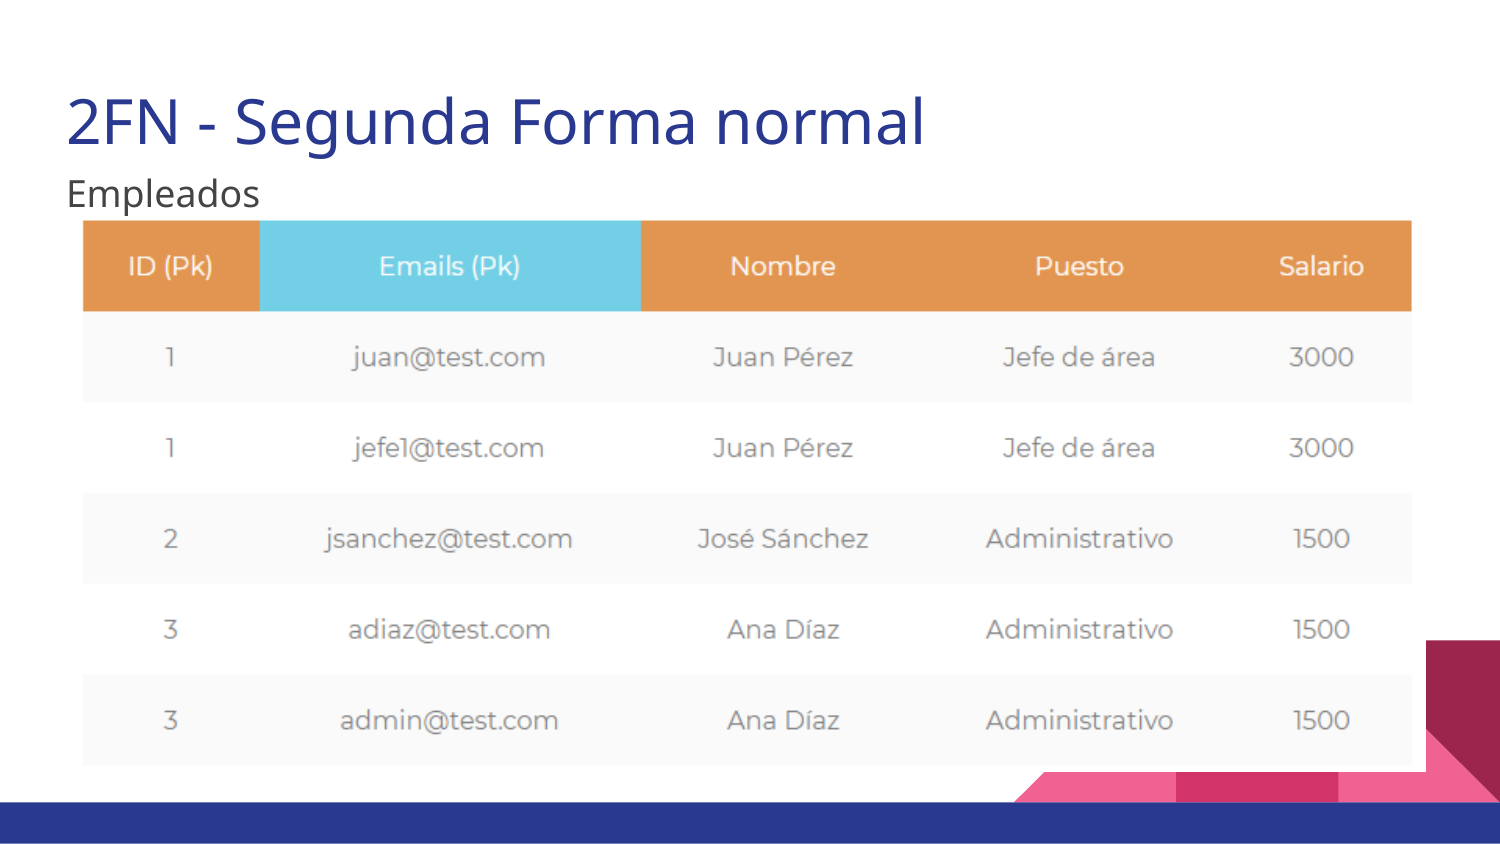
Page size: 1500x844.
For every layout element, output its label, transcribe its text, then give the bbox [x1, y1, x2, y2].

title 2FN - Segunda Forma normal [51, 67, 1449, 167]
picture [73, 213, 1426, 772]
text_box Empleados [51, 148, 544, 230]
